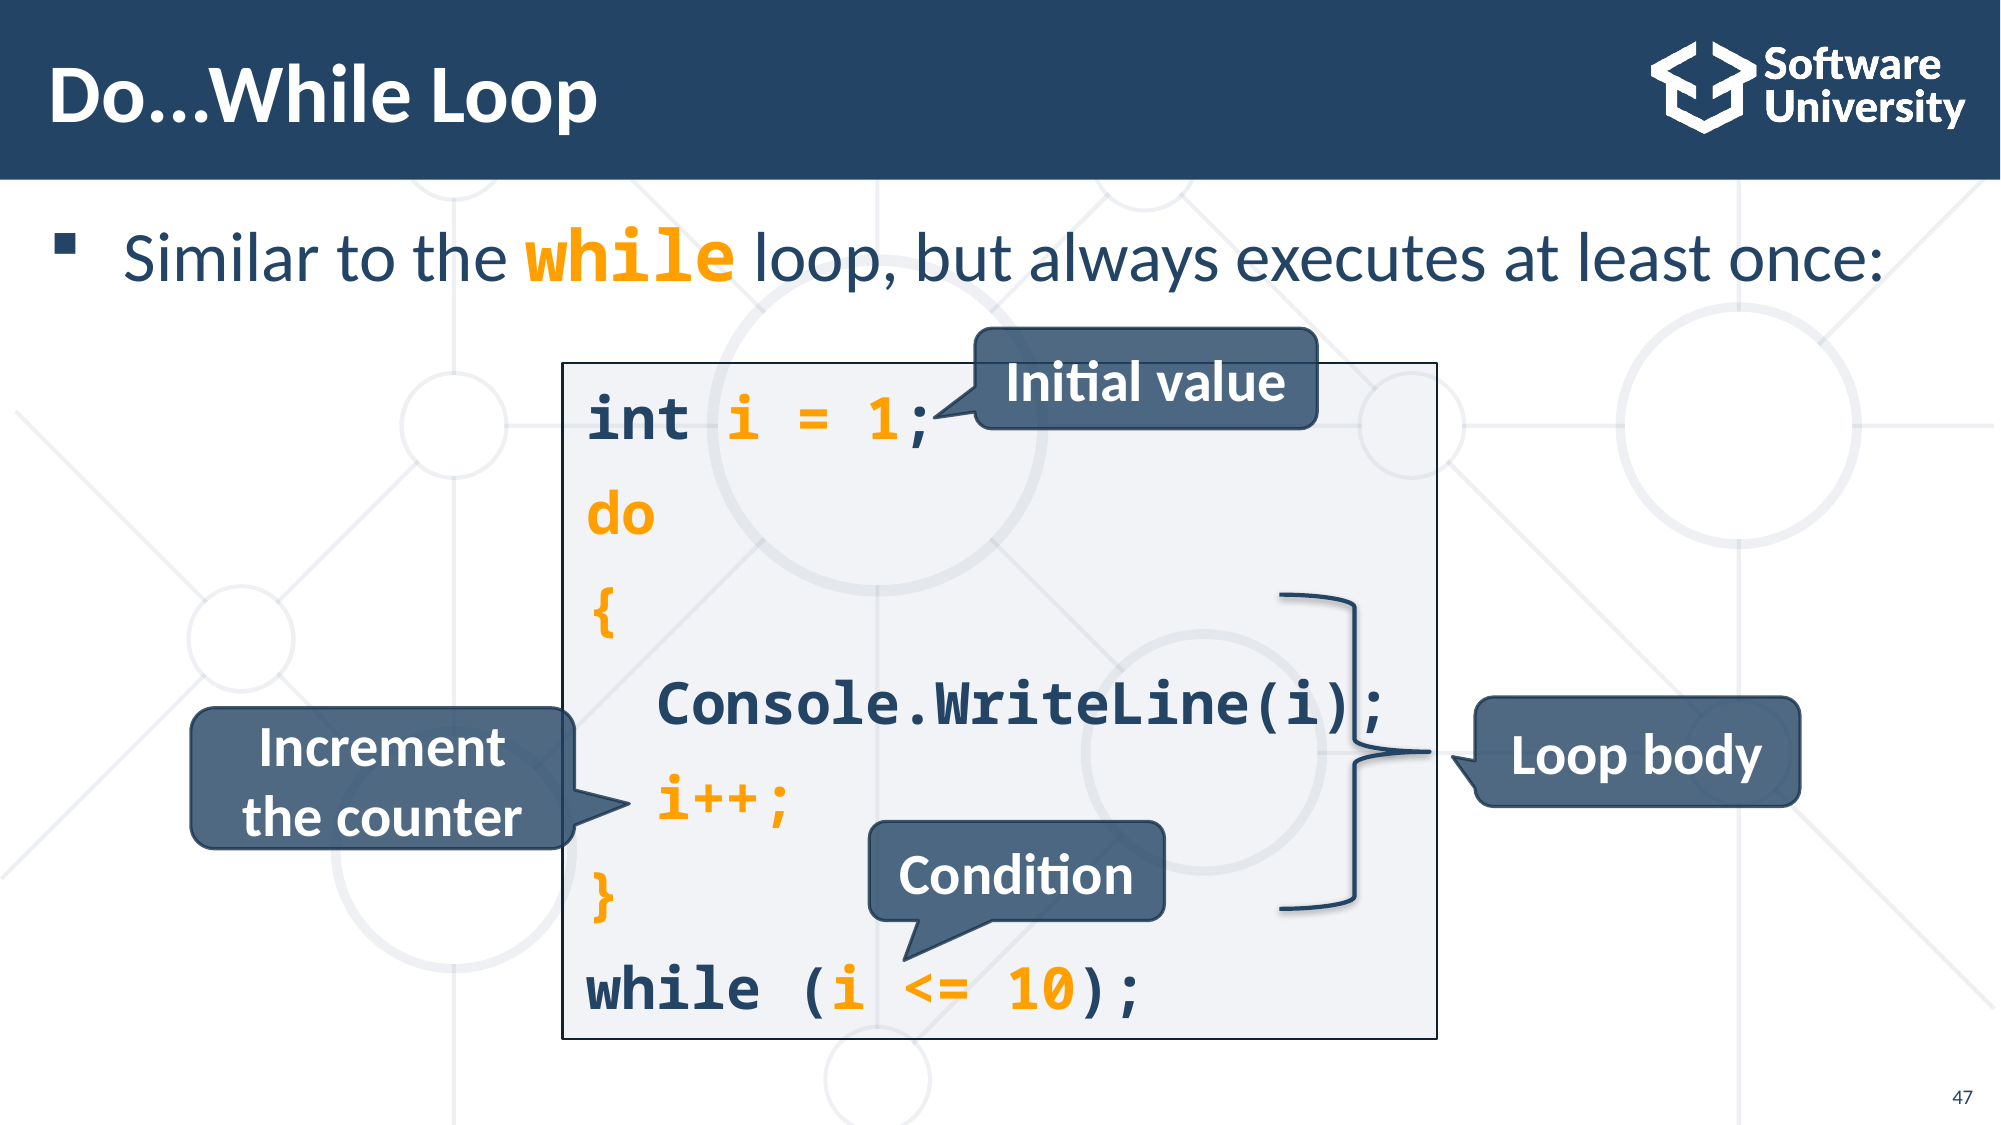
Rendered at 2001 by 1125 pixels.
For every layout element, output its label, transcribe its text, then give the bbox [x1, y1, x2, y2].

title Do...While Loop [31, 16, 1625, 162]
text_box int i = 1; do { Console.WriteLine(i); i++; } while (i <= 10); [562, 363, 1438, 1039]
text_box Initial value [932, 326, 1320, 431]
list Similar to the while loop, but always executes at least once: [31, 196, 1969, 1109]
slide_number 47 [1927, 1067, 1989, 1117]
text_box Condition [867, 819, 1167, 963]
text_box [1279, 592, 1432, 911]
text_box Increment the counter [188, 705, 632, 851]
picture [1651, 41, 1966, 134]
text_box Loop body [1450, 694, 1803, 809]
